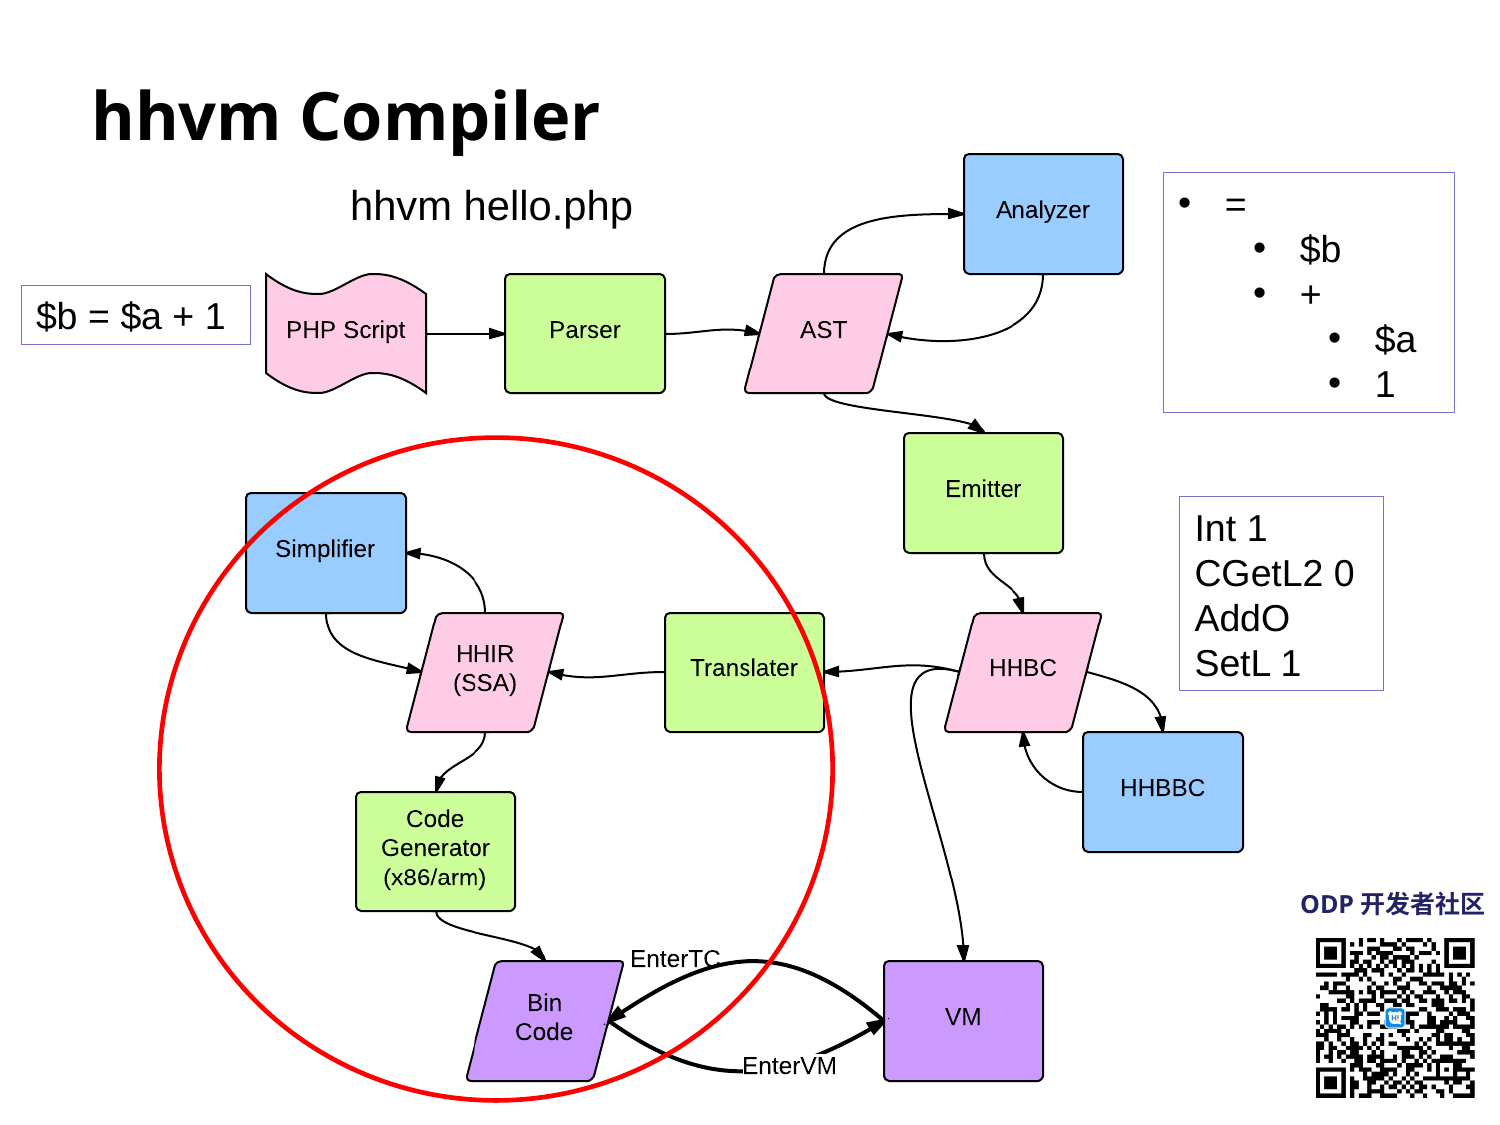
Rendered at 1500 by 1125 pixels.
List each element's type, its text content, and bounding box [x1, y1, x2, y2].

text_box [1285, 881, 1500, 1107]
text_box = $b + $a 1 [1286, 172, 1455, 413]
text_box $b = $a + 1 [21, 285, 201, 345]
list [206, 113, 1282, 1125]
text_box Int 1 CGetL2 0 AddO SetL 1 [1286, 496, 1384, 691]
text_box [159, 609, 201, 929]
title hhvm Compiler [76, 66, 1427, 254]
